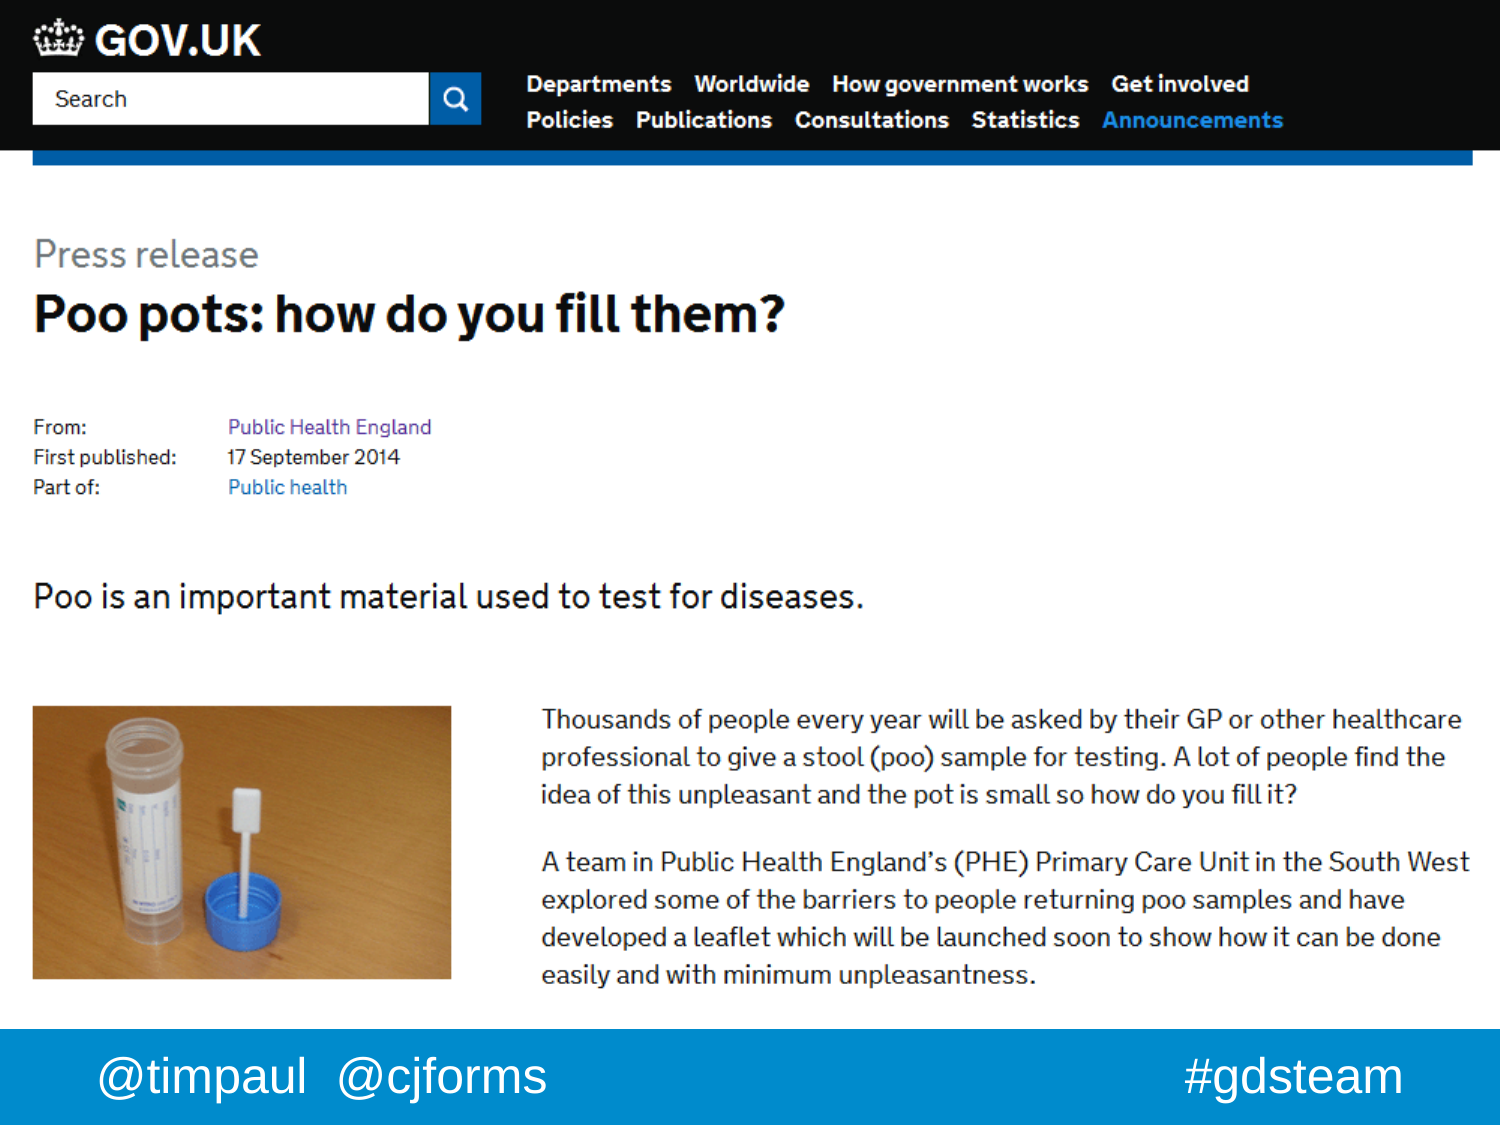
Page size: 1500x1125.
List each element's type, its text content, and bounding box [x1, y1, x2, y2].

text_box [0, 1054, 1500, 1125]
text_box #gdsteam [958, 1056, 1405, 1104]
picture [0, 0, 1500, 1028]
text_box @timpaul @cjforms [95, 1056, 648, 1104]
